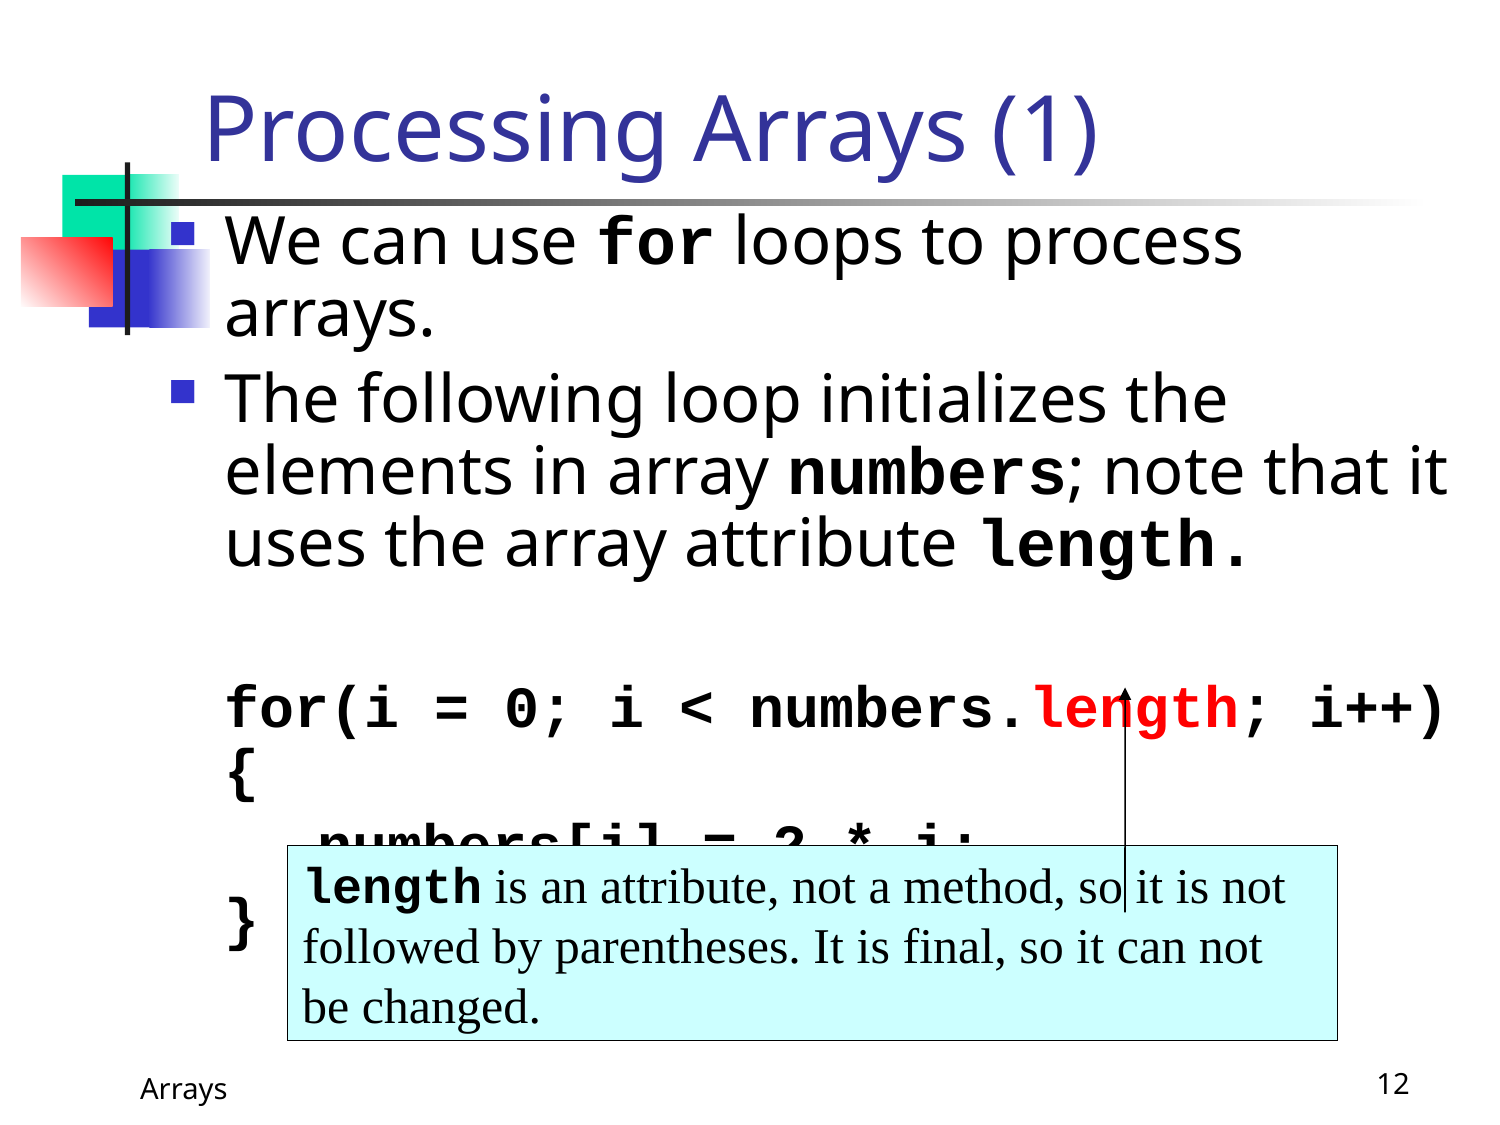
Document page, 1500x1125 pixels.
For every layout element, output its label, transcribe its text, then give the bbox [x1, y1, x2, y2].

text_box [1118, 687, 1132, 913]
footer Arrays [124, 1037, 601, 1113]
slide_number 12 [1112, 1037, 1426, 1113]
list We can use for loops to process arrays. The following loop initializes the elements in array numbers; note that it uses the array attribute length. for(i = 0; i < numbers.length; i++) { numbers[i] = 2 * i; } [152, 199, 1473, 913]
text_box length is an attribute, not a method, so it is not followed by parentheses. It is final, so it can not be changed. [287, 845, 1338, 1041]
title Processing Arrays (1) [187, 0, 1467, 188]
